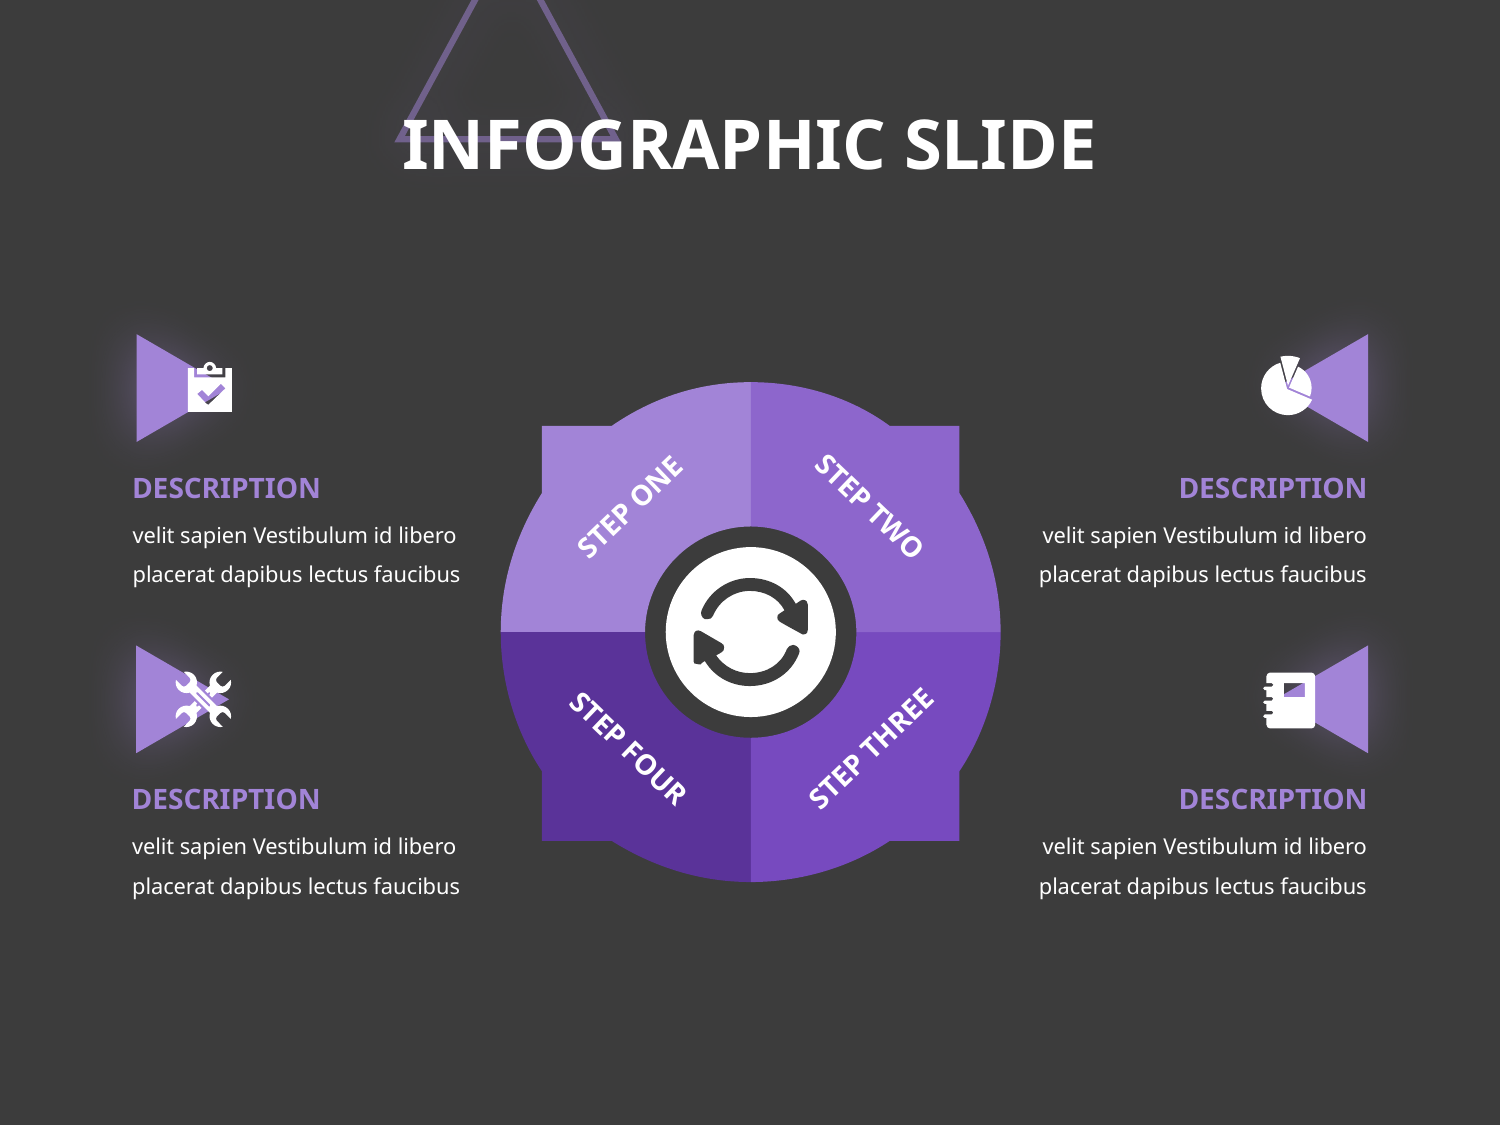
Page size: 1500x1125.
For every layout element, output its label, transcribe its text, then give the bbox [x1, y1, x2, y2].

text_box velit sapien Vestibulum id libero placerat dapibus lectus faucibus [1014, 812, 1383, 906]
text_box DESCRIPTION [117, 462, 393, 512]
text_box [187, 361, 232, 412]
text_box STEP ONE [537, 416, 722, 596]
text_box [1315, 643, 1370, 756]
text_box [175, 670, 232, 728]
text_box velit sapien Vestibulum id libero placerat dapibus lectus faucibus [117, 812, 485, 906]
text_box velit sapien Vestibulum id libero placerat dapibus lectus faucibus [1014, 501, 1383, 595]
text_box [665, 547, 836, 718]
text_box STEP TWO [778, 416, 963, 596]
title INFOGRAPHIC SLIDE [367, 73, 1133, 221]
text_box [1263, 672, 1316, 729]
text_box DESCRIPTION [1106, 774, 1383, 823]
text_box DESCRIPTION [116, 774, 393, 823]
text_box [434, 0, 582, 73]
text_box [1284, 684, 1304, 697]
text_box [1261, 355, 1313, 416]
text_box STEP FOUR [537, 658, 722, 838]
text_box DESCRIPTION [1106, 462, 1383, 512]
text_box STEP THREE [778, 658, 963, 838]
text_box [1313, 332, 1370, 444]
text_box [750, 633, 1001, 883]
text_box [135, 643, 182, 756]
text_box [693, 577, 808, 687]
text_box [500, 632, 750, 883]
text_box [750, 382, 1001, 633]
text_box velit sapien Vestibulum id libero placerat dapibus lectus faucibus [117, 501, 486, 595]
text_box [500, 382, 750, 632]
text_box [135, 332, 191, 444]
